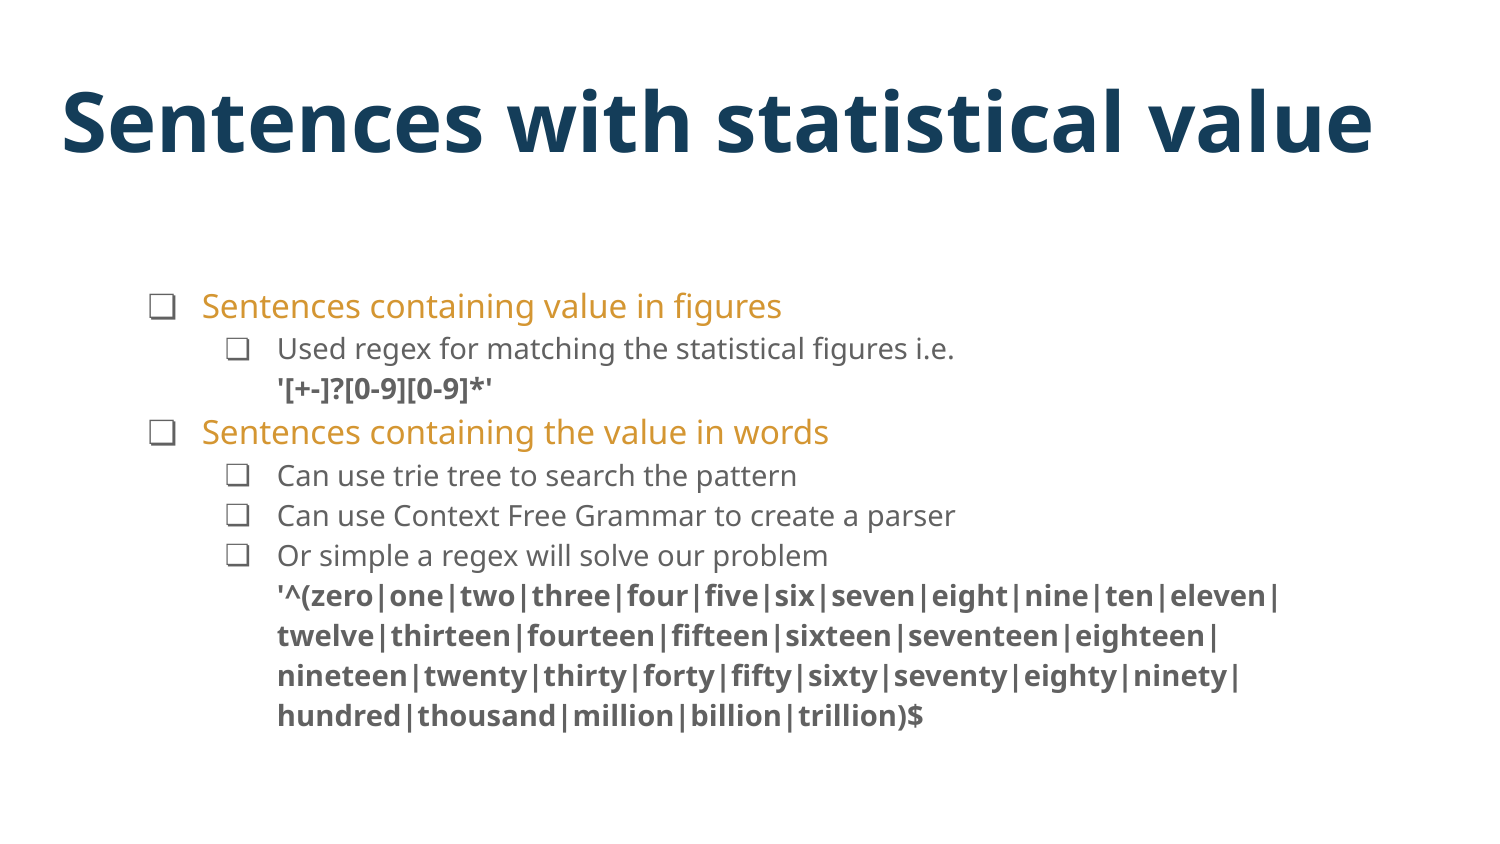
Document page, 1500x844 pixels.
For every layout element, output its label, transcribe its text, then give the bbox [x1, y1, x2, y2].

text_box Sentences containing value in figures Used regex for matching the statistical figures i.e. '[+-]?[0-9][0-9]*' Sentences containing the value in words Can use trie tree to search the pattern Can use Context Free Grammar to create a parser Or simple a regex will solve our problem '^(zero|one|two|three|four|five|six|seven|eight|nine|ten|eleven|twelve|thirteen|fourteen|fifteen|sixteen|seventeen|eighteen|nineteen|twenty|thirty|forty|fifty|sixty|seventy|eighty|ninety|hundred|thousand|million|billion|trillion)$ [111, 260, 1308, 753]
title Sentences with statistical value [46, 54, 1463, 205]
